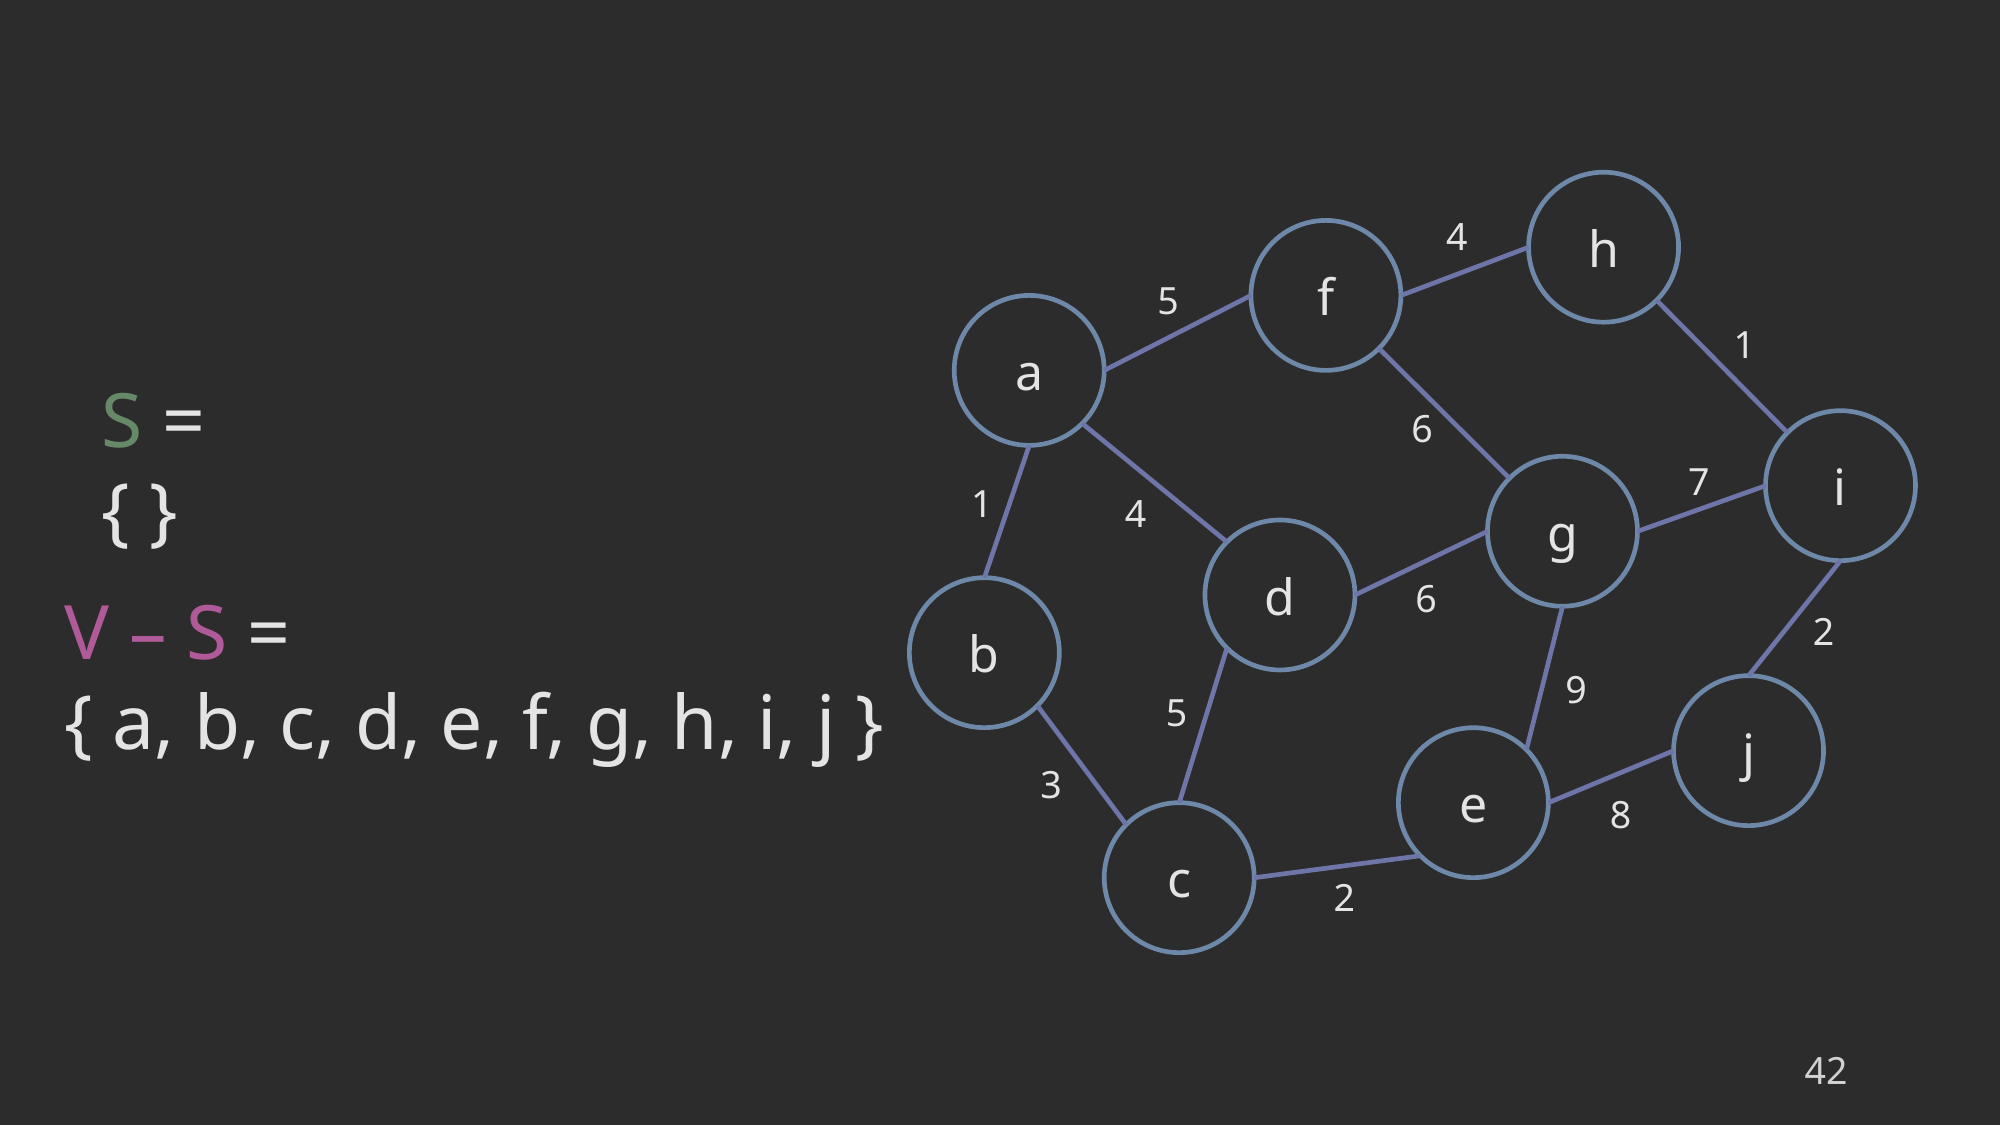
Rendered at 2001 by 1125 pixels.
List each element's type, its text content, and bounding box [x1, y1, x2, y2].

slide_number 42 [1412, 1042, 1863, 1103]
text_box V – S = { a, b, c, d, e, f, g, h, i, j } [50, 577, 900, 772]
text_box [908, 171, 1916, 954]
text_box S = { } [87, 365, 221, 561]
